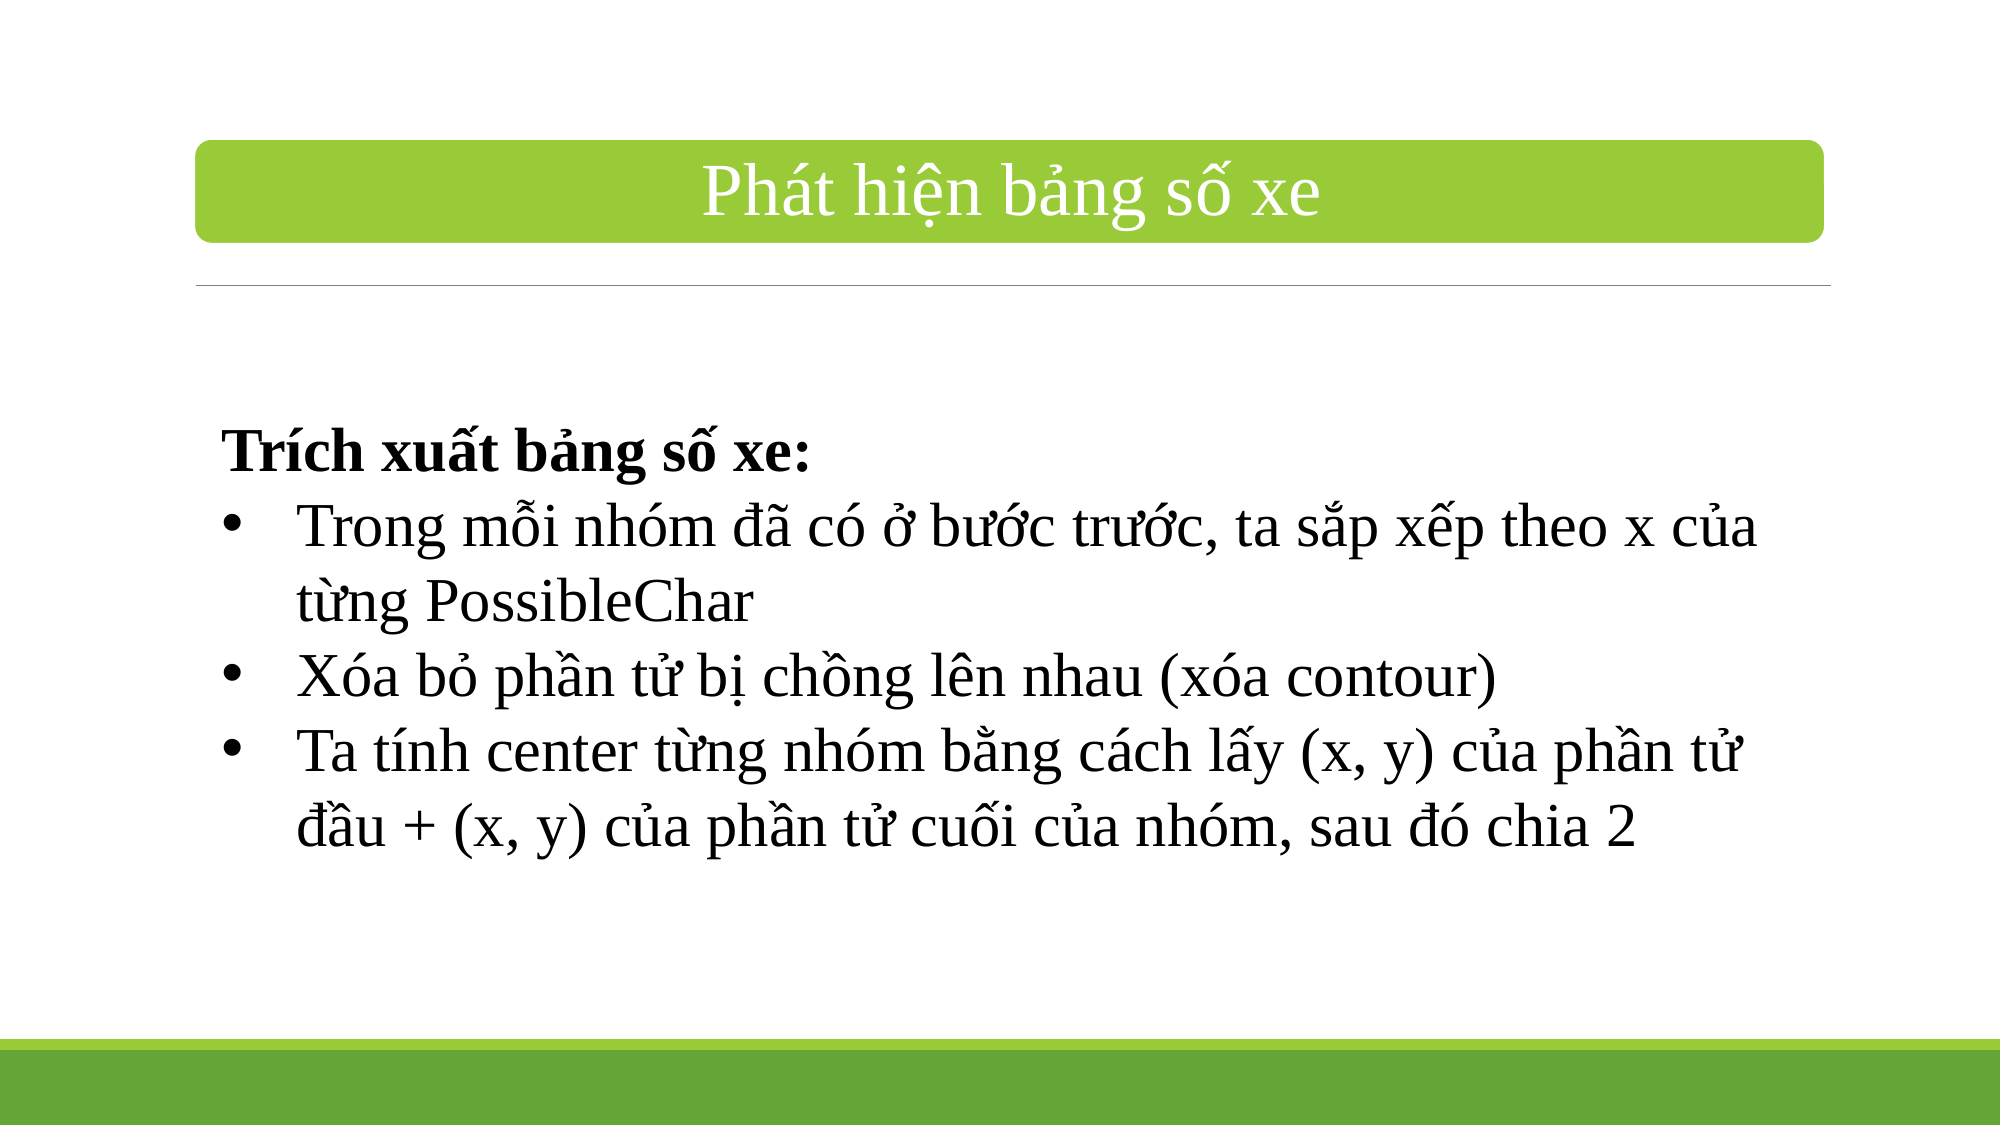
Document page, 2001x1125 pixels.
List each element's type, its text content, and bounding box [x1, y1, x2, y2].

text_box Trích xuất bảng số xe: Trong mỗi nhóm đã có ở bước trước, ta sắp xếp theo x của từng PossibleChar Xóa bỏ phần tử bị chồng lên nhau (xóa contour) Ta tính center từng nhóm bằng cách lấy (x, y) của phần tử đầu + (x, y) của phần tử cuối của nhóm, sau đó chia 2 [206, 401, 1794, 867]
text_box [193, 137, 1826, 245]
